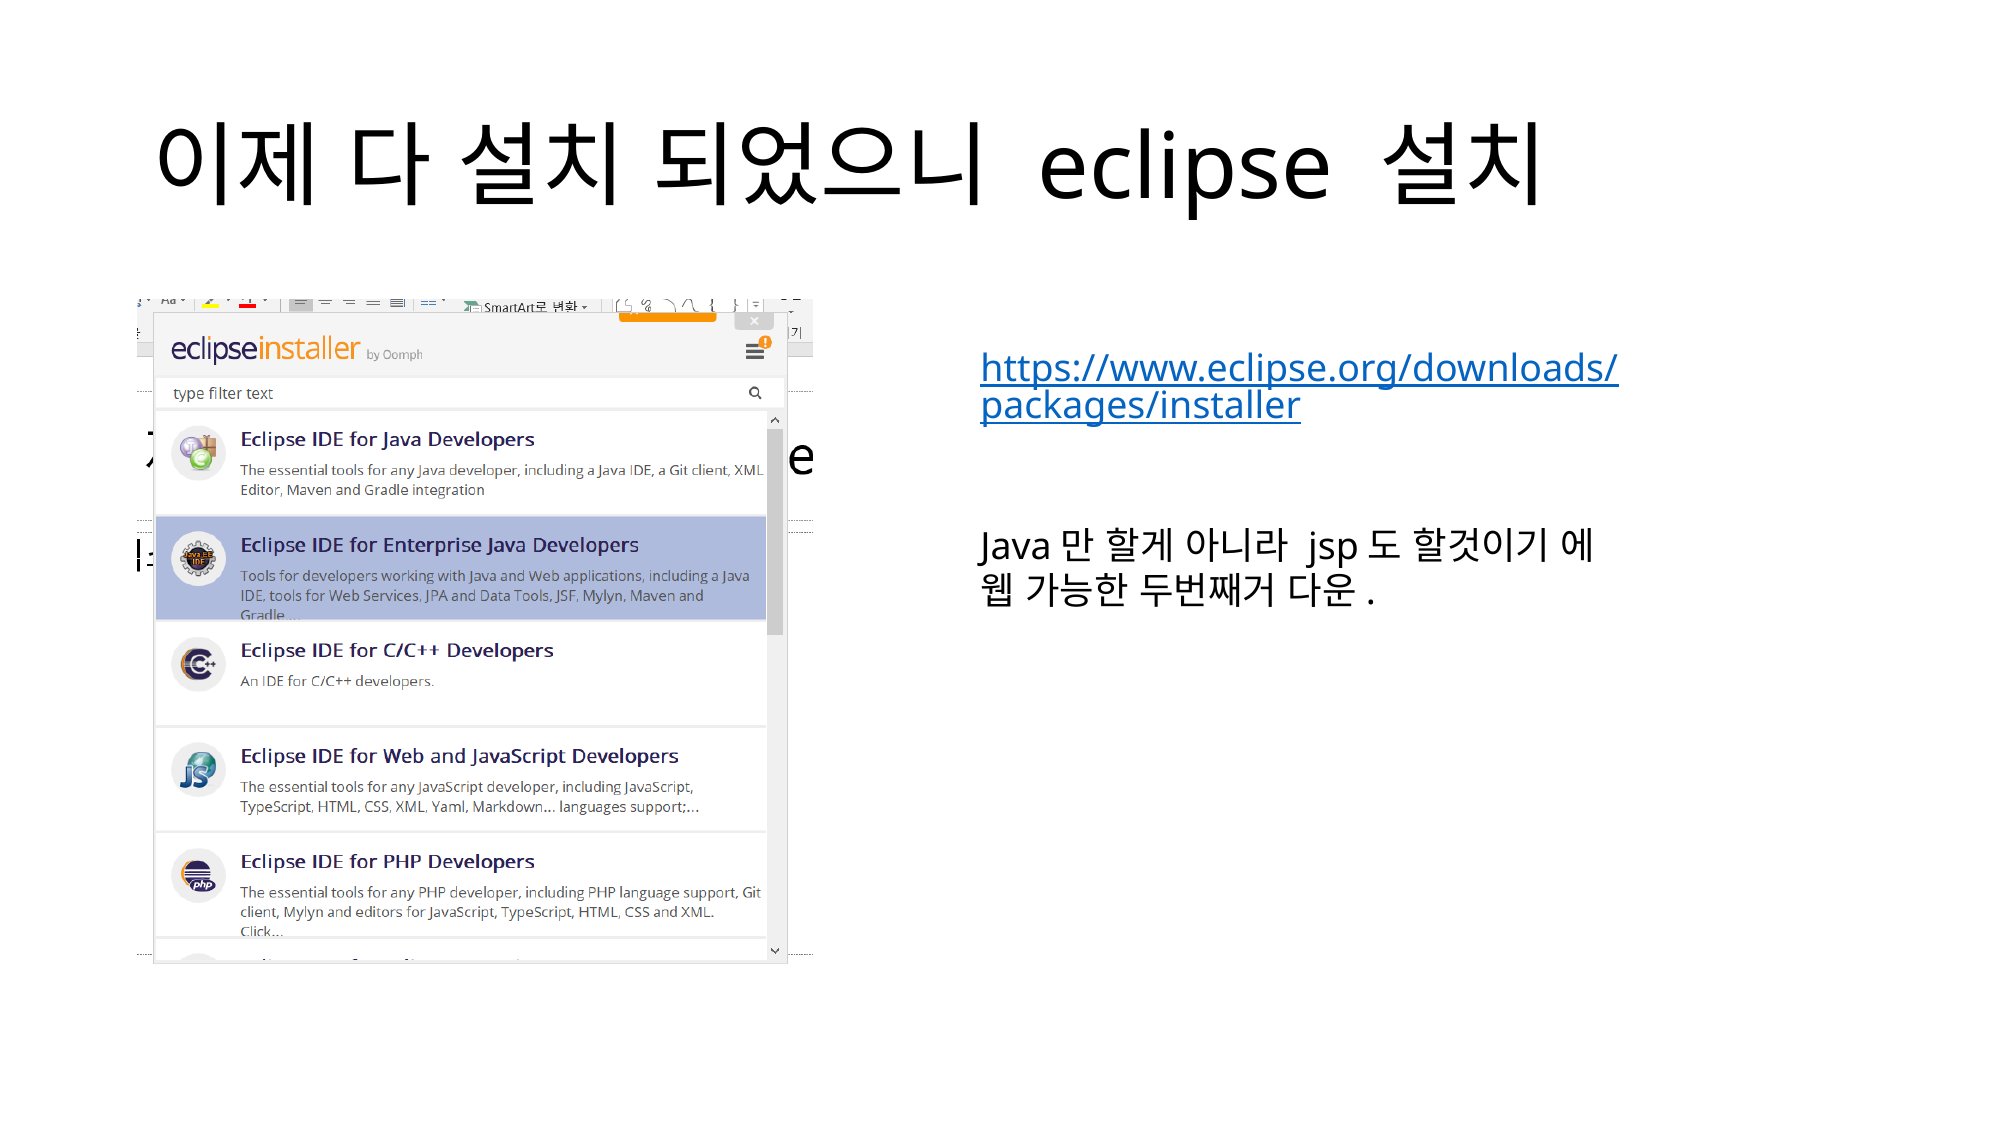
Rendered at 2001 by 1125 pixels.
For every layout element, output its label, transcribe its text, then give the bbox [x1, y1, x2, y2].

title 이제 다 설치 되었으니 eclipse 설치 [137, 59, 1863, 278]
picture [137, 299, 813, 976]
text_box https://www.eclipse.org/downloads/packages/installer Java만 할게 아니라 jsp도 할것이기 에 웹 가능한 두번째거 다운. [965, 336, 1642, 583]
